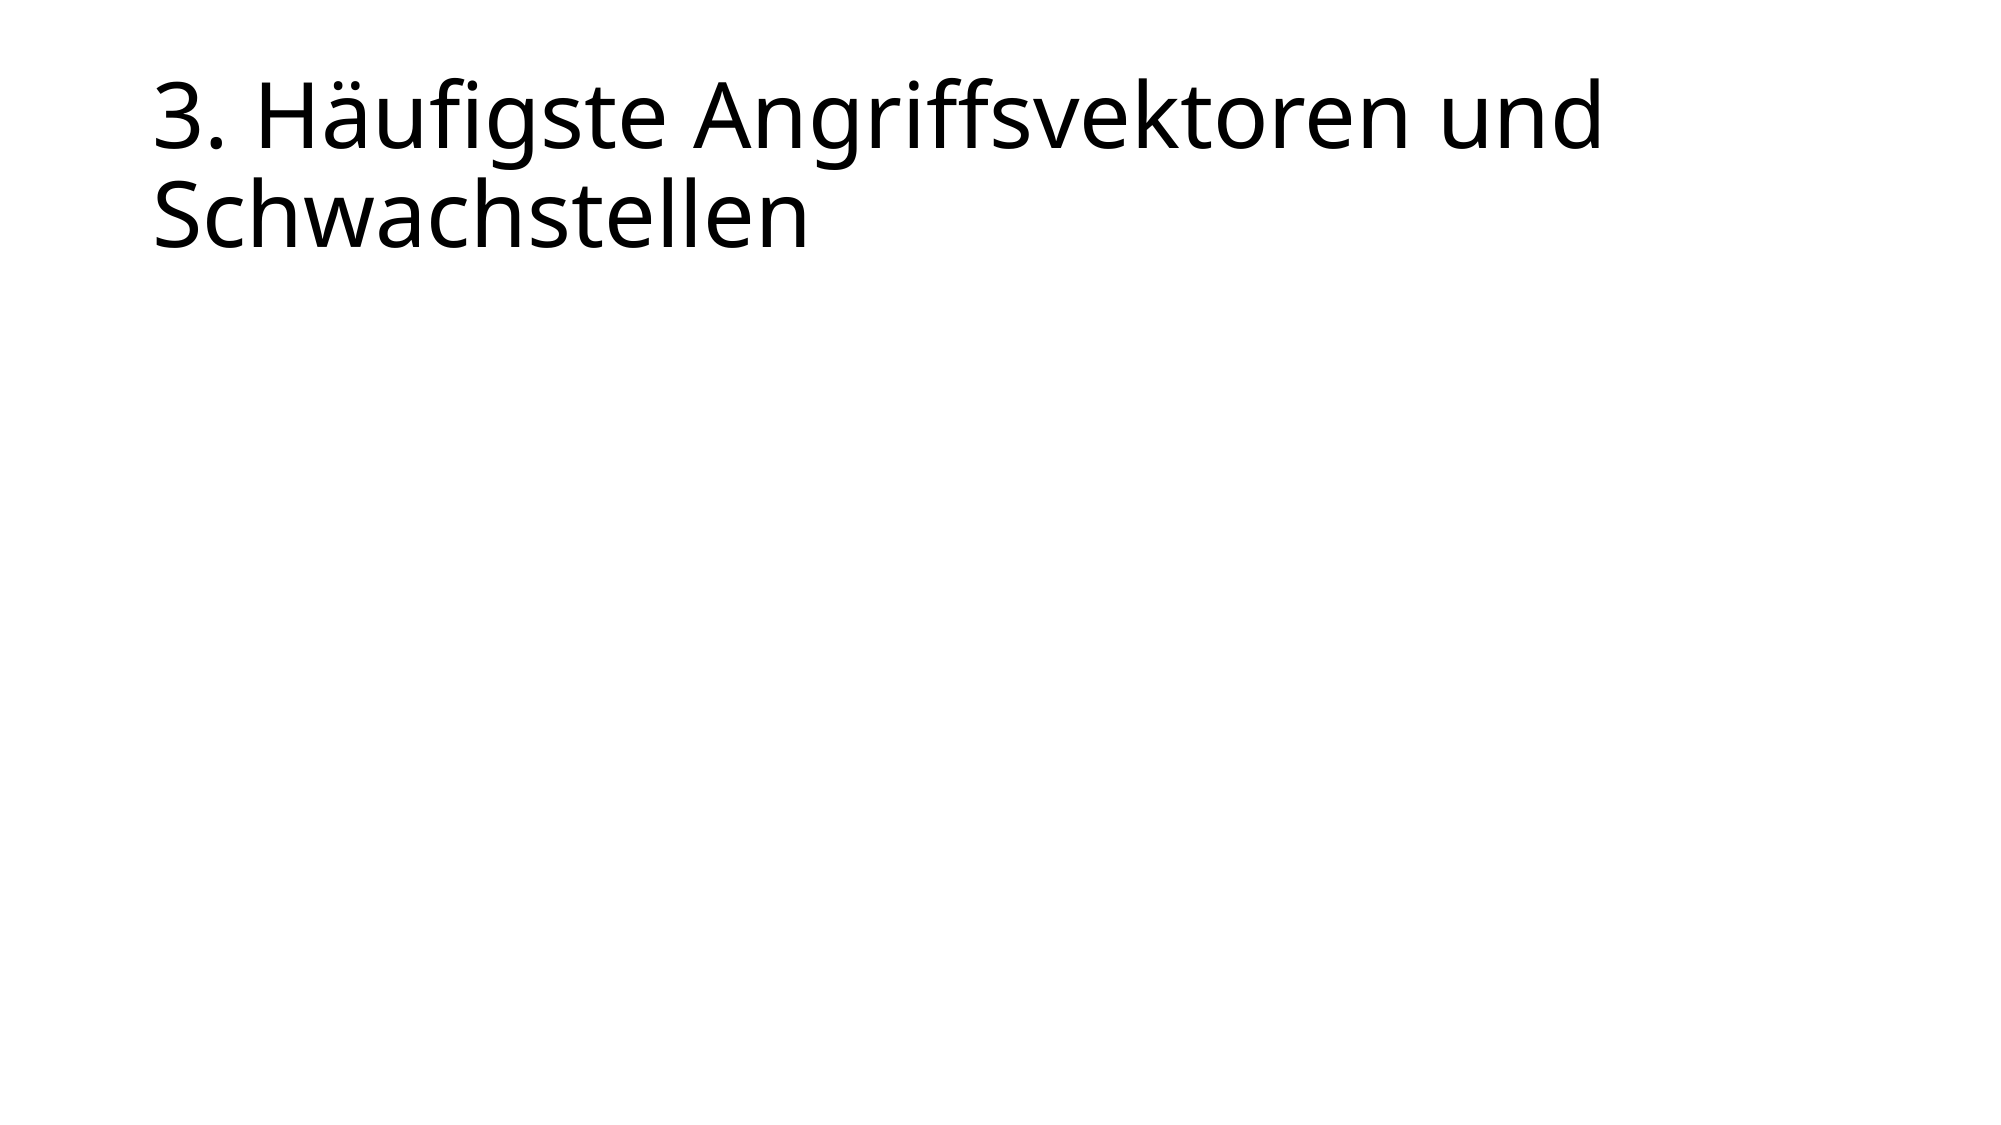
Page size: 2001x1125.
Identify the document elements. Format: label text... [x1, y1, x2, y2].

title 3. Häufigste Angriffsvektoren und Schwachstellen [137, 59, 1863, 278]
